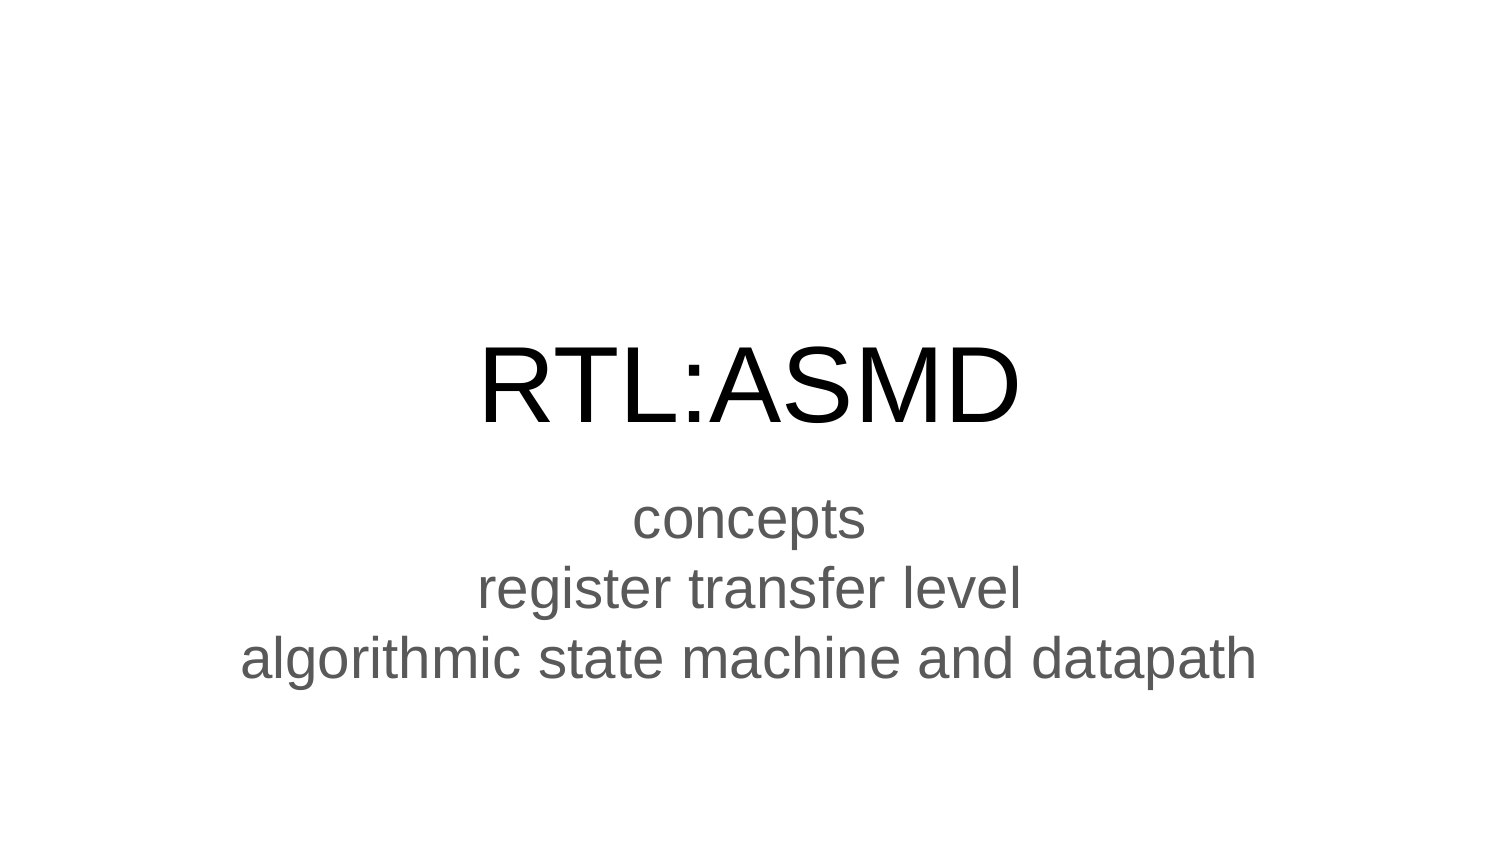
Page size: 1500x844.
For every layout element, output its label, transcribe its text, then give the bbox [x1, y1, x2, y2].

subtitle concepts register transfer level algorithmic state machine and datapath [51, 464, 1449, 595]
title RTL:ASMD [51, 122, 1449, 459]
